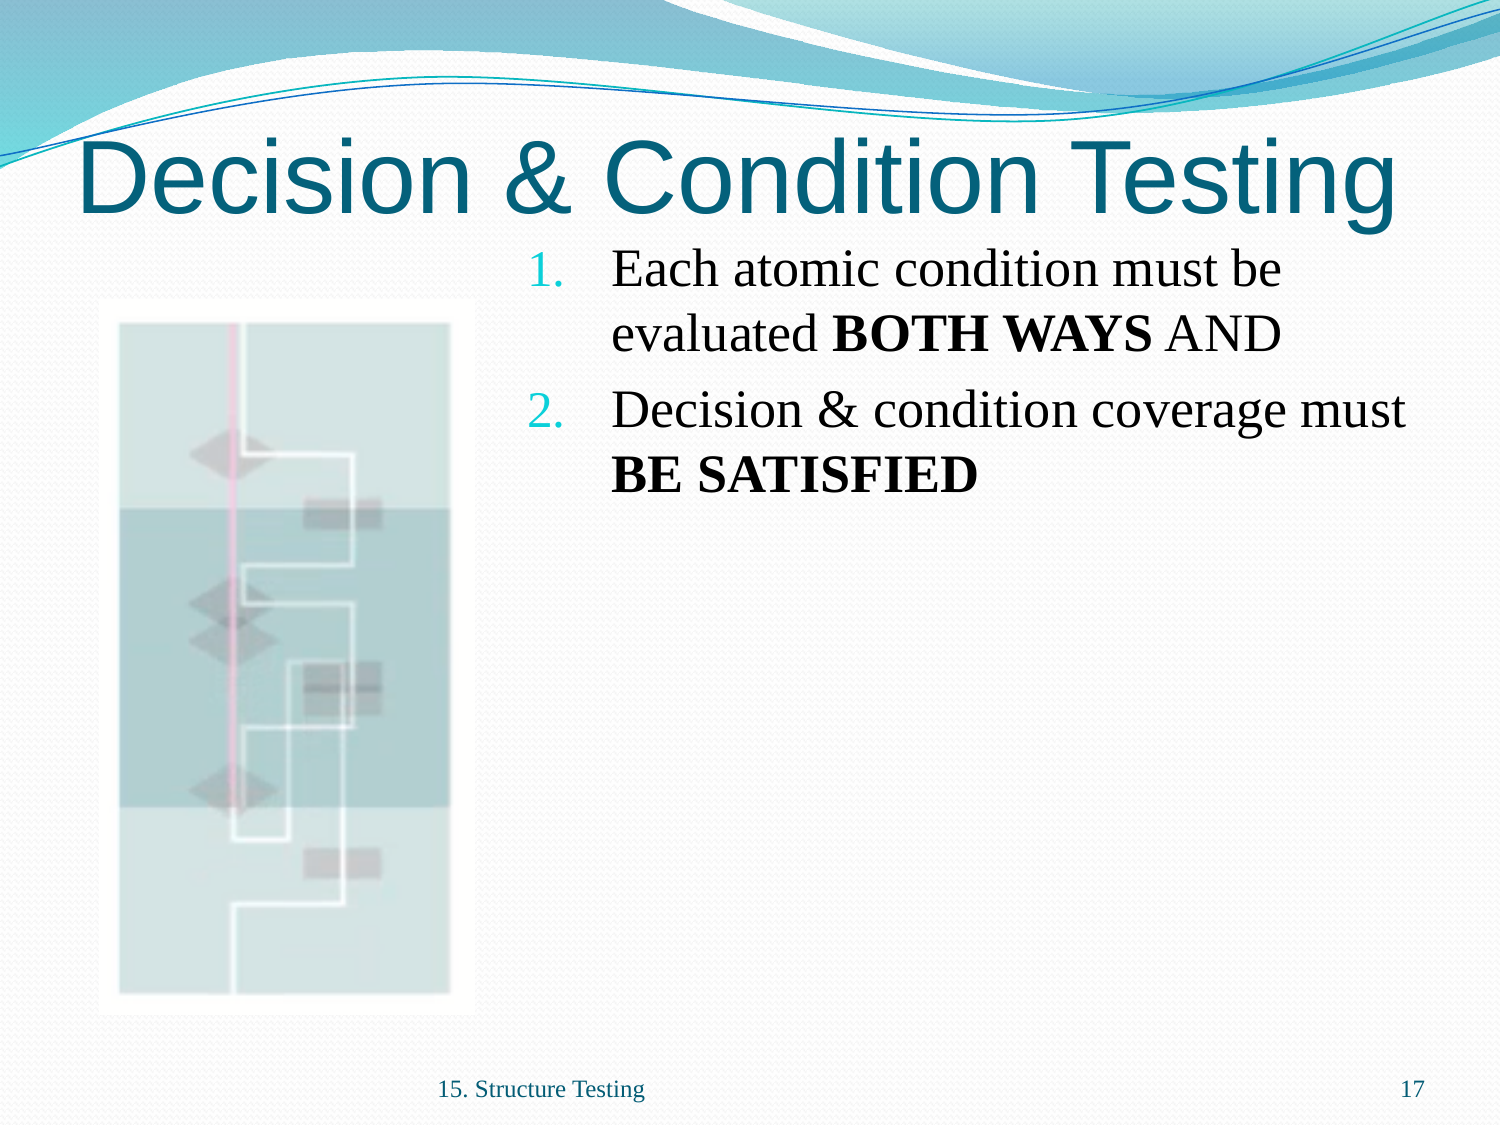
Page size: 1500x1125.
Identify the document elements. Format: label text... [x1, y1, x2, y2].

title Decision & Condition Testing [75, 99, 1425, 235]
list Each atomic condition must be evaluated BOTH WAYS AND Decision & condition coverage must BE SATISFIED [512, 224, 1425, 525]
slide_number 17 [1299, 1042, 1425, 1103]
footer 15. Structure Testing [437, 1042, 988, 1103]
picture [99, 299, 476, 1015]
